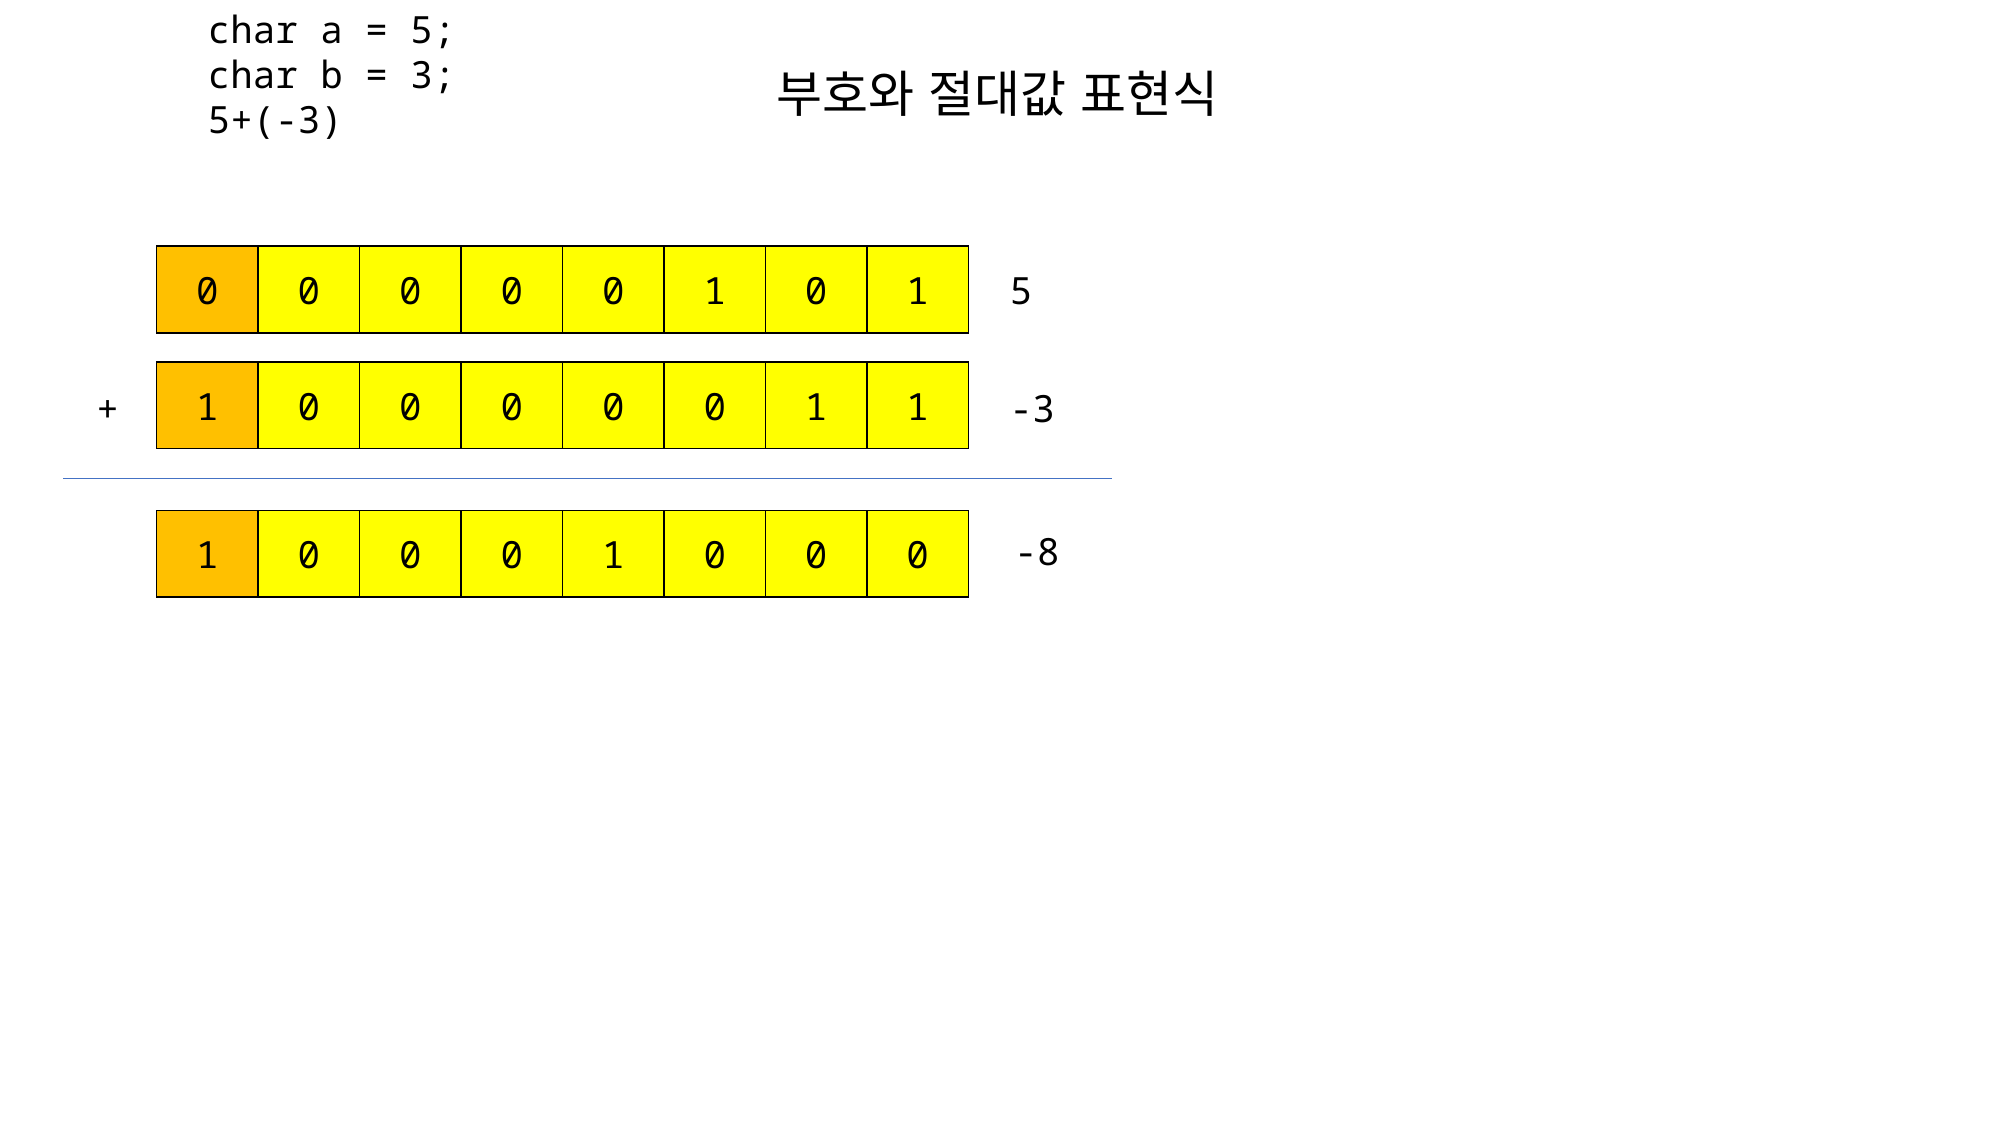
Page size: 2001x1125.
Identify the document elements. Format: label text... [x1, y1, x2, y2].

text_box 5 [994, 259, 1145, 320]
text_box 0 [866, 509, 970, 598]
text_box 0 [156, 245, 257, 334]
text_box 부호와 절대값 표현식 [762, 54, 1234, 130]
text_box 1 [765, 361, 866, 449]
text_box 0 [359, 361, 460, 449]
text_box -8 [999, 520, 1150, 581]
text_box 1 [562, 509, 663, 598]
text_box 1 [156, 509, 257, 598]
text_box 0 [765, 509, 866, 598]
text_box 0 [460, 361, 562, 449]
text_box -3 [994, 377, 1145, 438]
text_box 0 [460, 245, 562, 334]
text_box 1 [156, 361, 257, 449]
text_box 0 [562, 361, 663, 449]
text_box 0 [562, 245, 663, 334]
text_box 0 [257, 361, 359, 449]
text_box 0 [460, 509, 562, 598]
text_box 0 [663, 361, 765, 449]
text_box 0 [765, 245, 866, 334]
text_box 1 [663, 245, 765, 334]
text_box 0 [257, 245, 359, 334]
text_box 1 [866, 245, 970, 334]
text_box char a = 5; char b = 3; 5+(-3) [193, 0, 471, 149]
text_box 0 [257, 509, 359, 598]
text_box + [81, 377, 144, 438]
text_box 1 [866, 361, 970, 449]
text_box 0 [359, 509, 460, 598]
text_box 0 [663, 509, 765, 598]
text_box 0 [359, 245, 460, 334]
